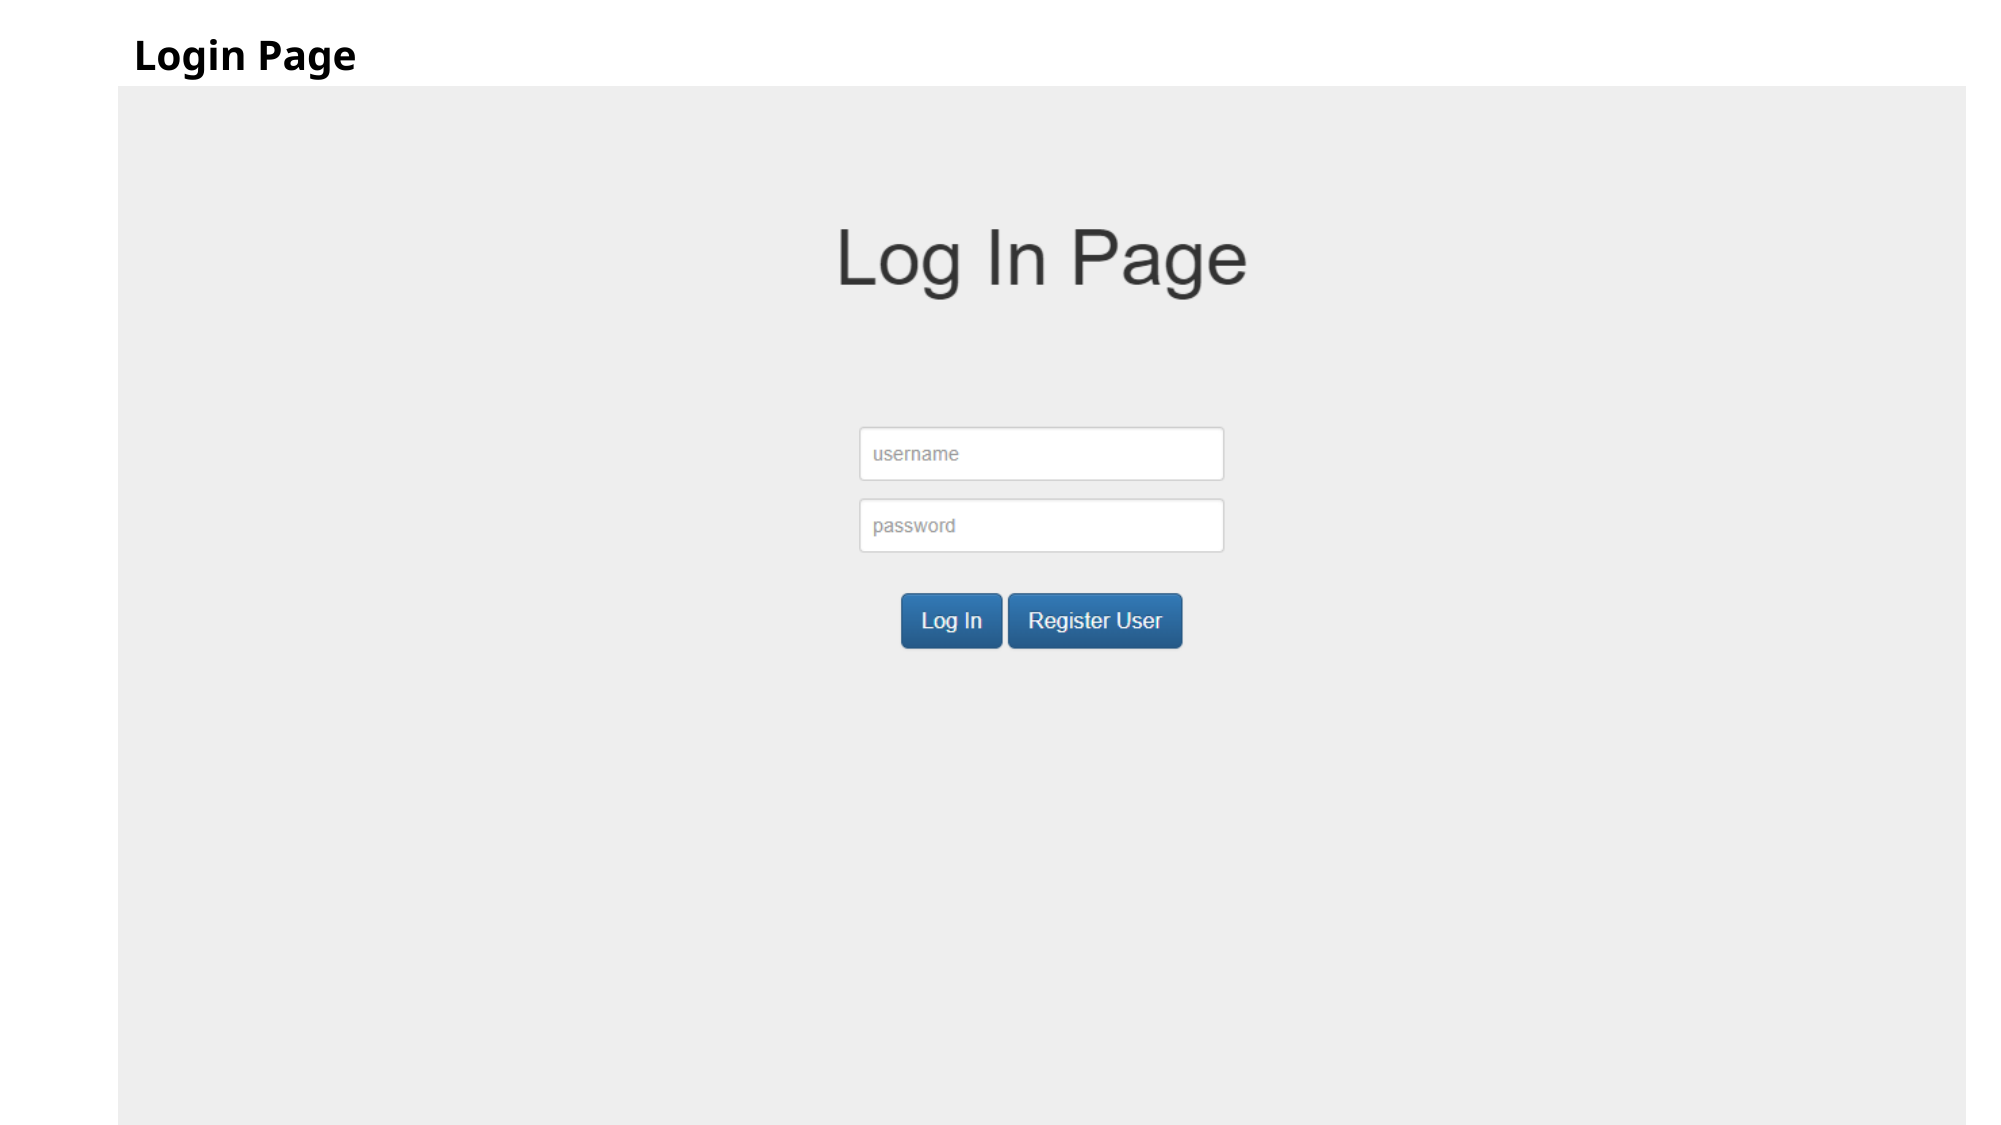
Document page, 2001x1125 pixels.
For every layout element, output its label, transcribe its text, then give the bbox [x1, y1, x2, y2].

text_box Login Page [118, 27, 1903, 86]
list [118, 86, 1966, 1125]
